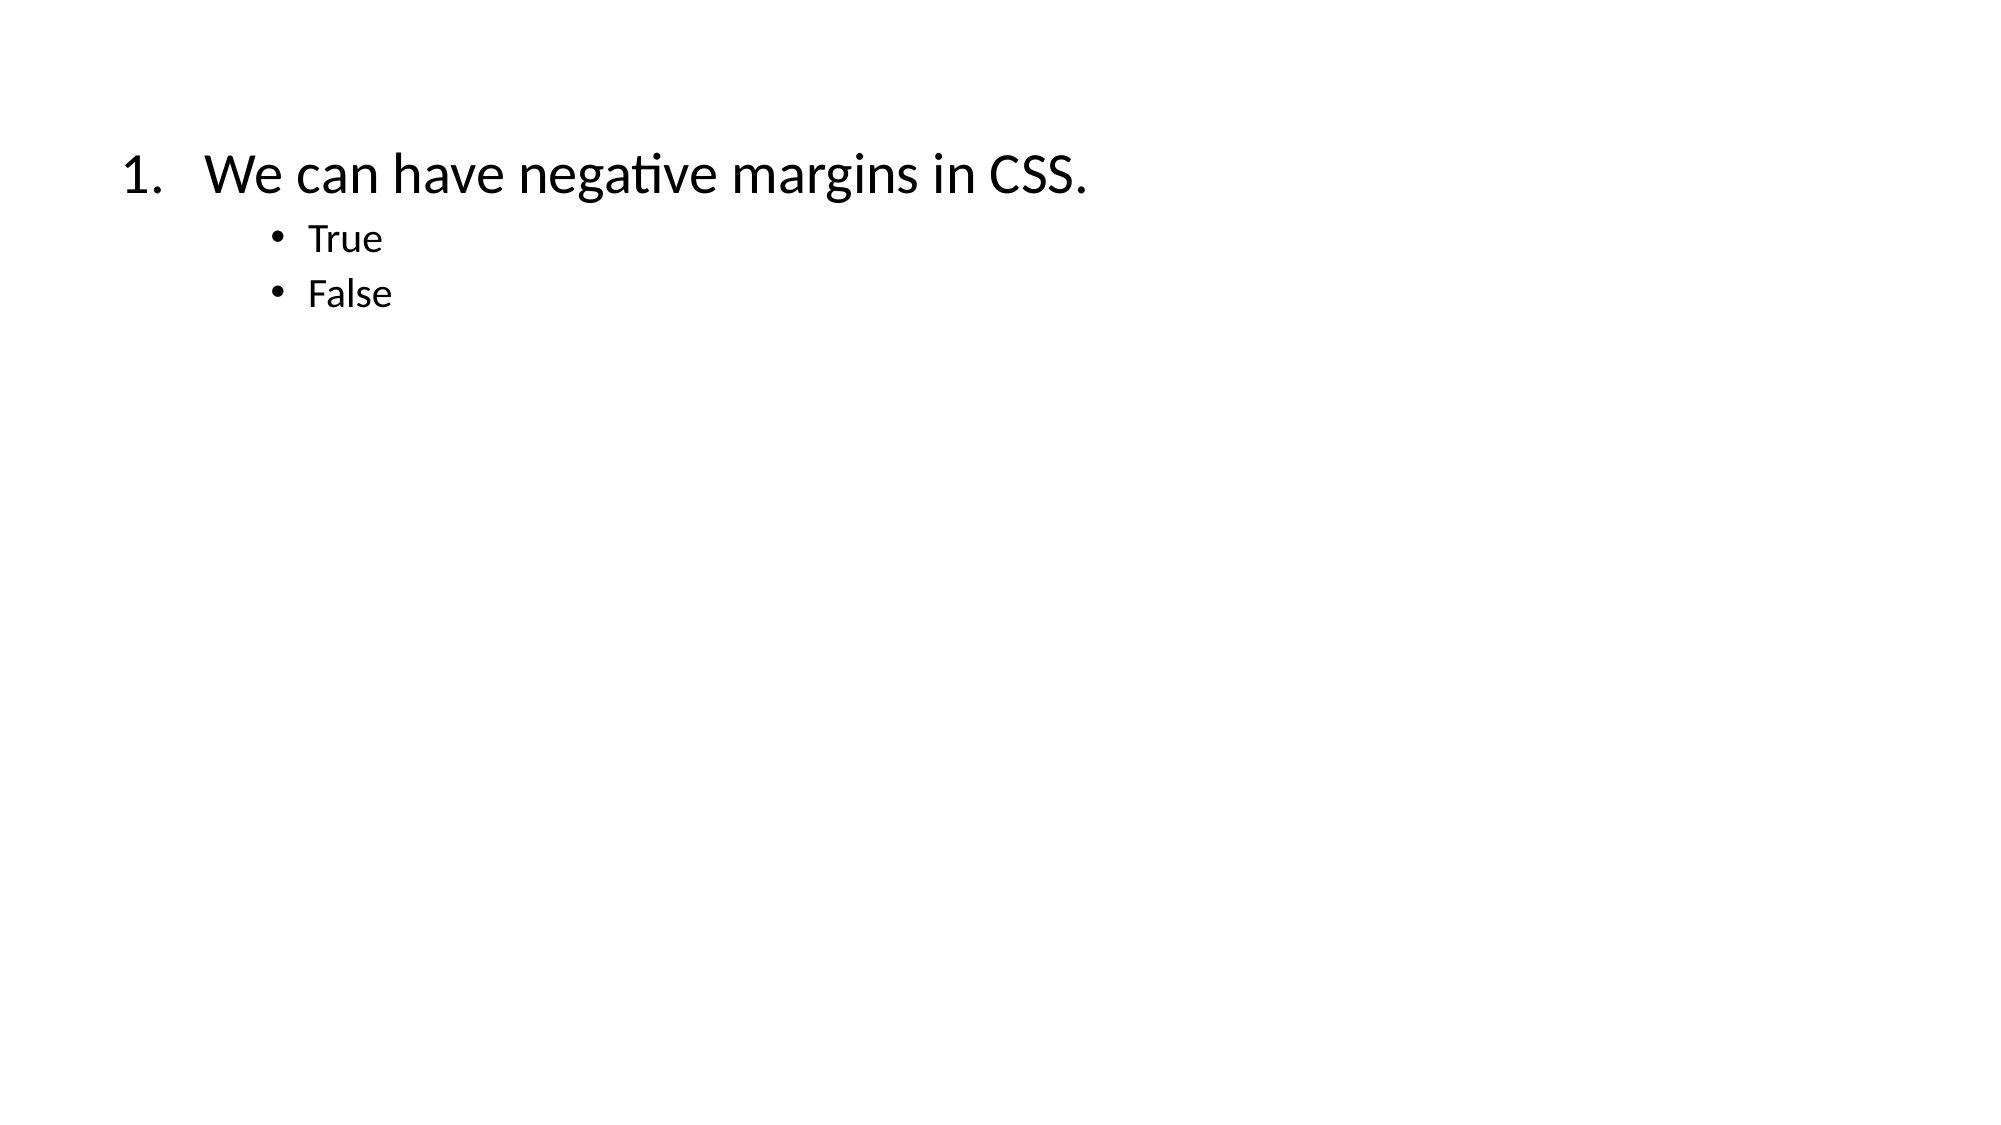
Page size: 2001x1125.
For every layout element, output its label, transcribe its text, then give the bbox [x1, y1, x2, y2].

list We can have negative margins in CSS. True False [105, 135, 1831, 850]
